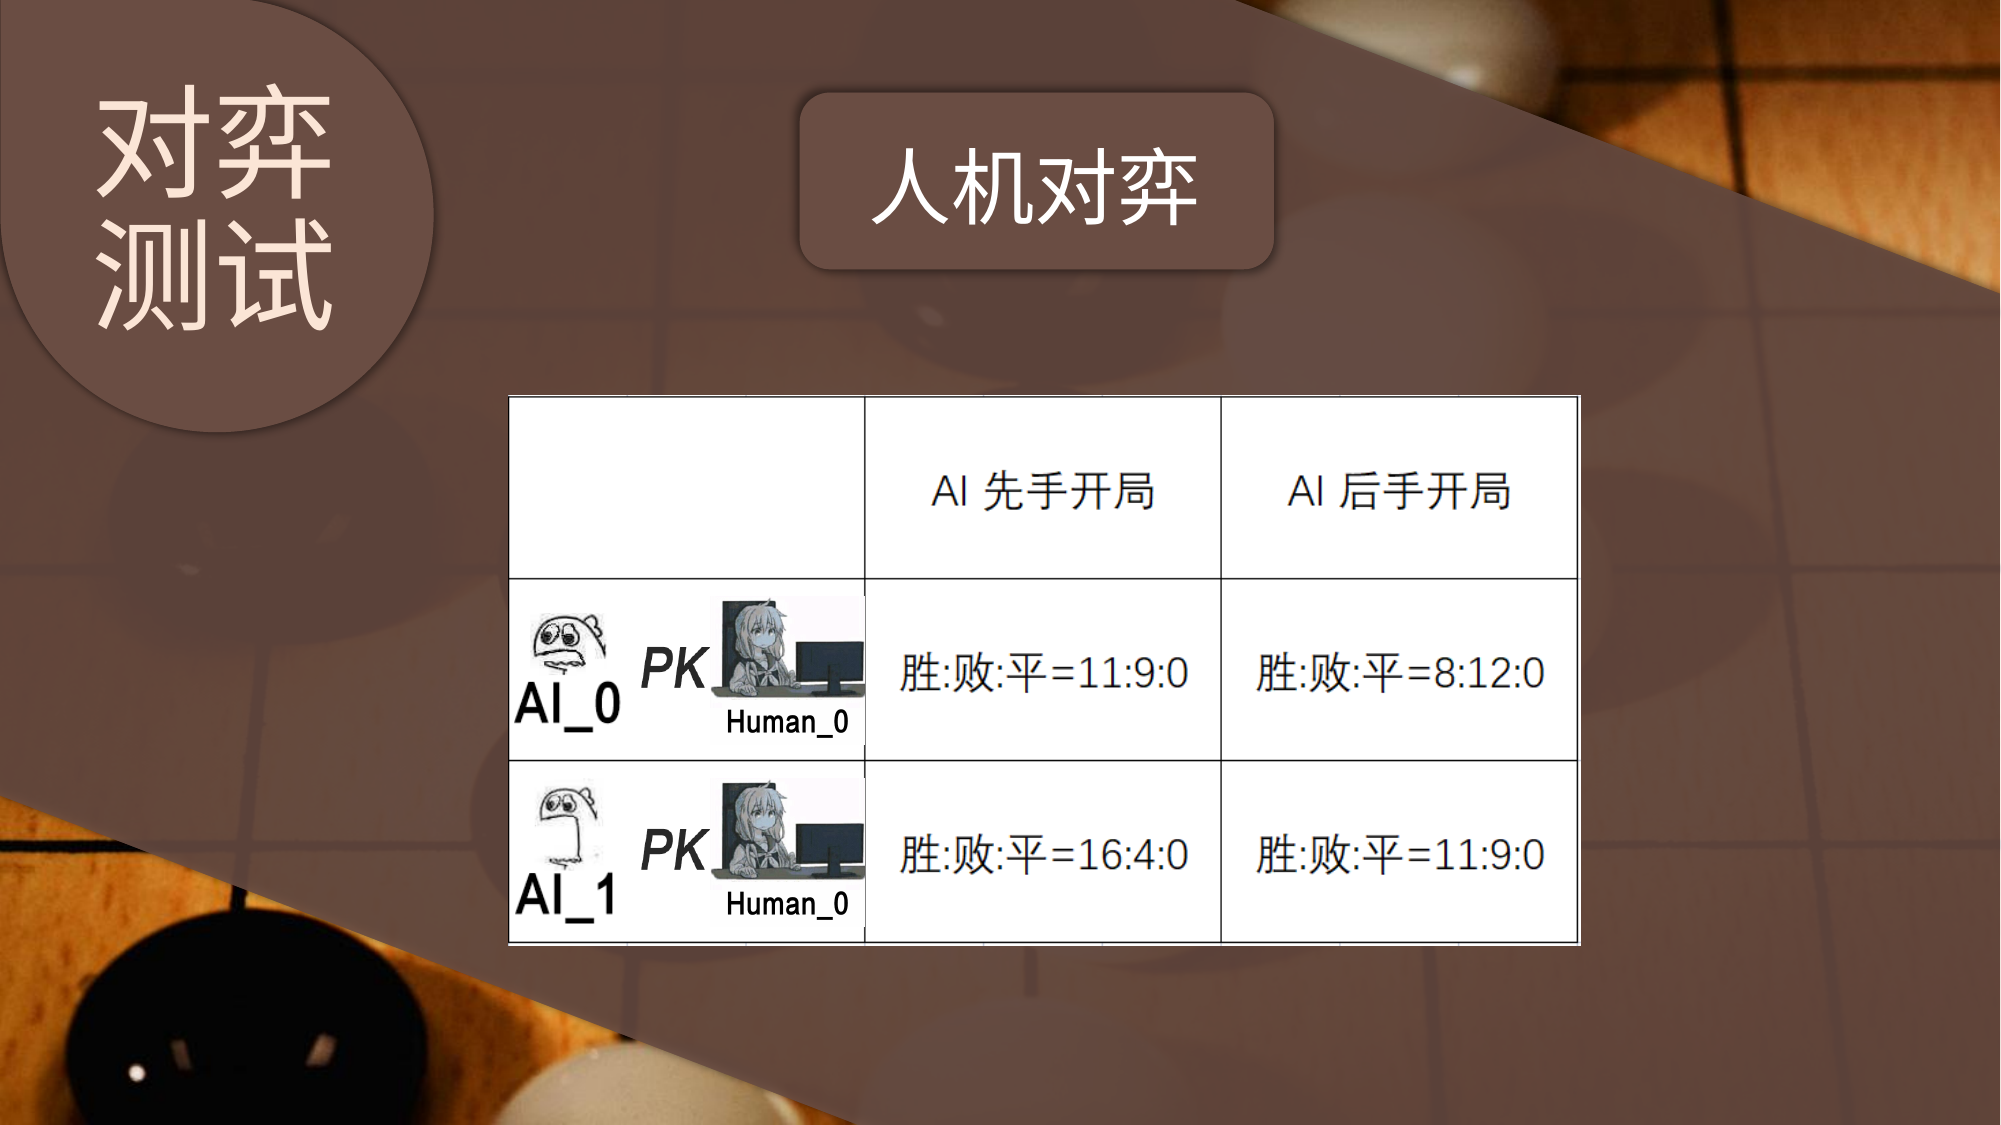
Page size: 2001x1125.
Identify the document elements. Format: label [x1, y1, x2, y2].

text_box [800, 93, 1273, 269]
text_box [0, 0, 434, 431]
picture [508, 395, 1581, 946]
text_box [0, 0, 2000, 1125]
